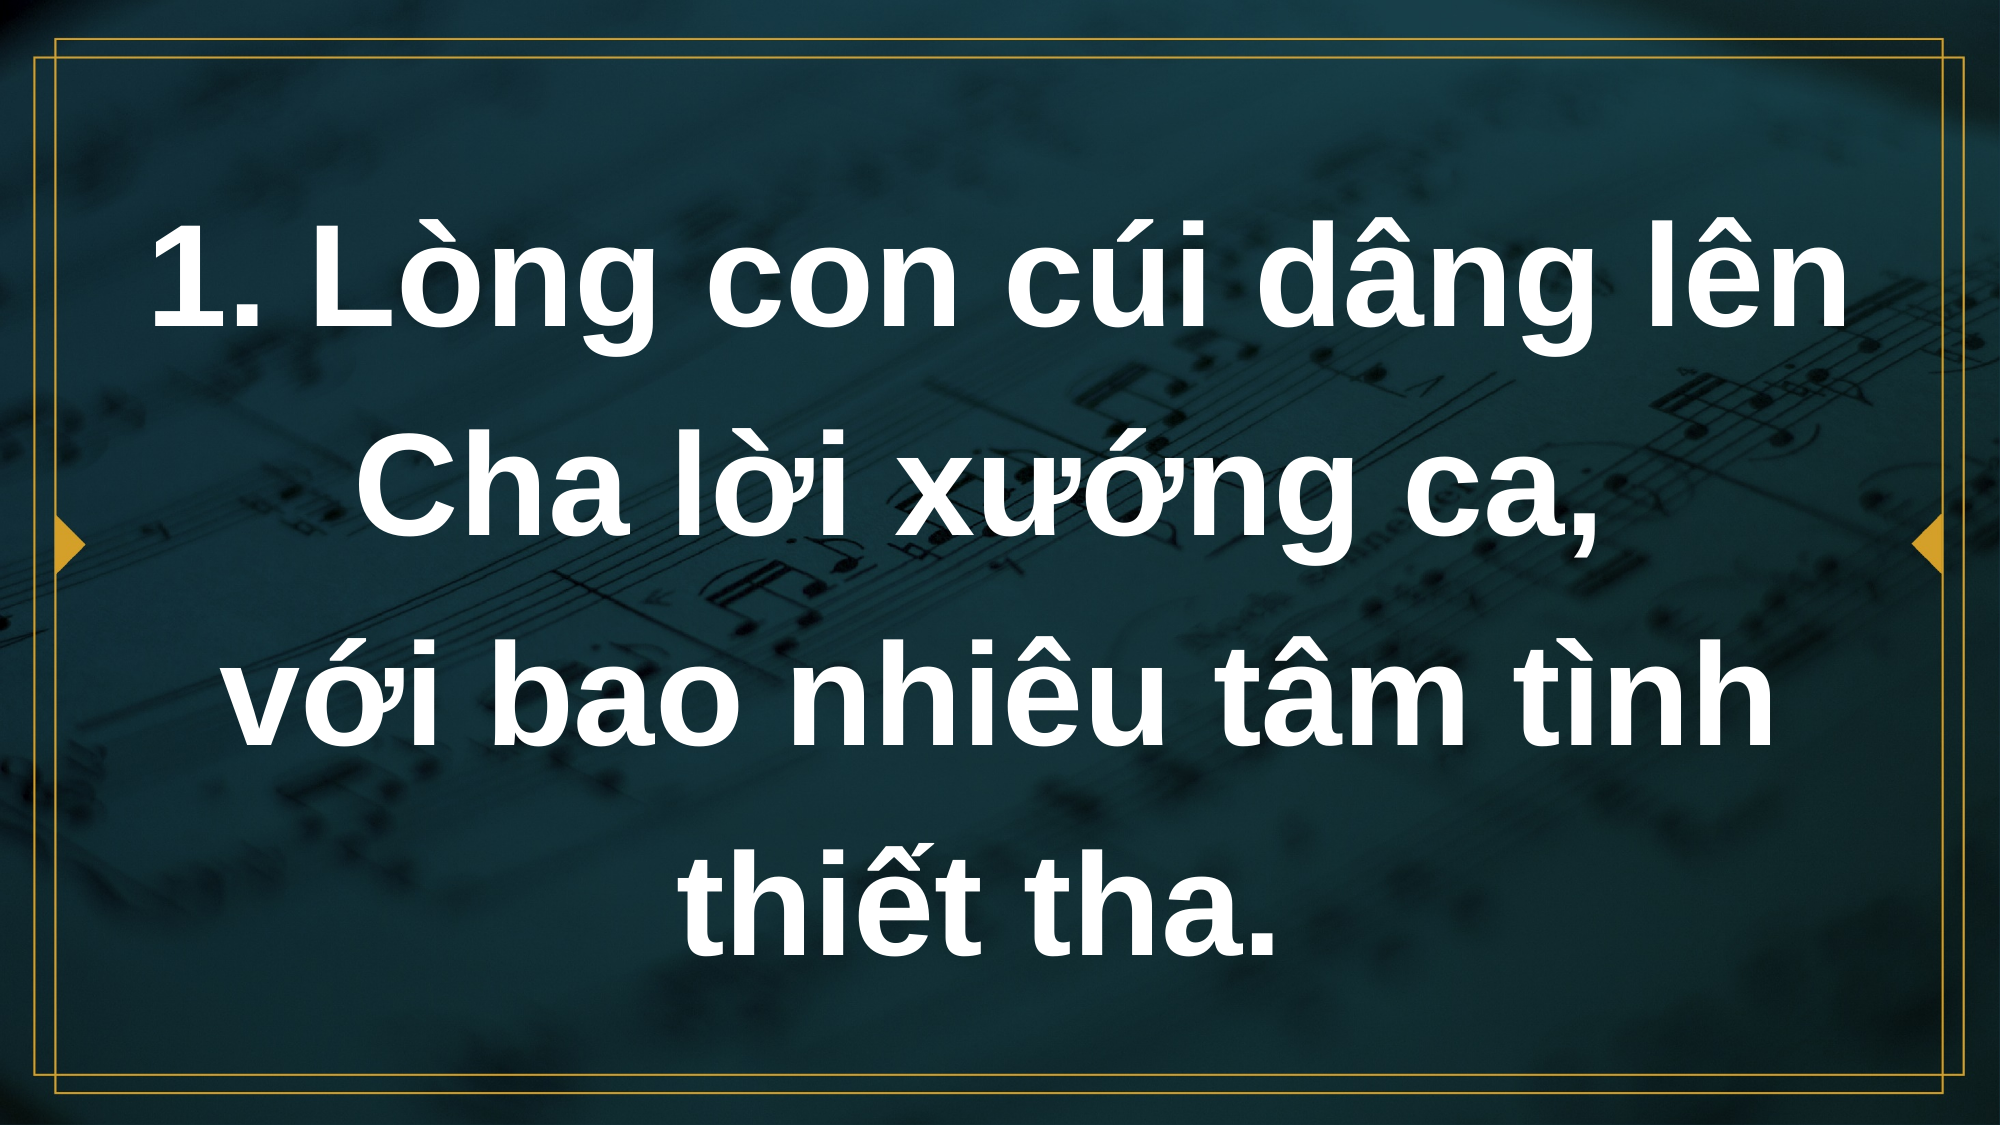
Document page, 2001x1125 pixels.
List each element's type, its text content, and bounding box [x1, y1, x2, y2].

picture [0, 0, 2000, 1125]
title 1. Lòng con cúi dâng lên Cha lời xướng ca, với bao nhiêu tâm tình thiết tha. [55, 53, 1945, 1077]
